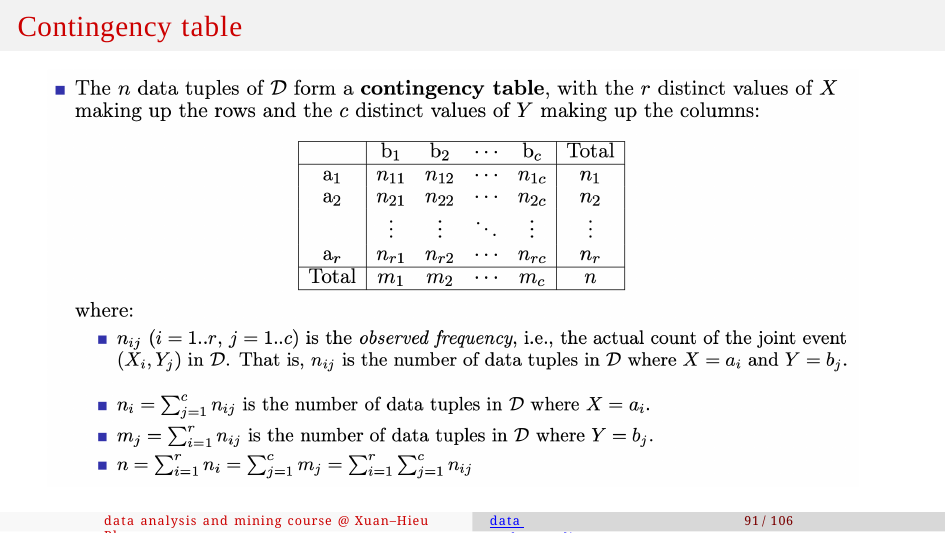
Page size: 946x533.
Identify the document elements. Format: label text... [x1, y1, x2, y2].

picture [47, 68, 860, 487]
title Contingency table [15, 4, 246, 97]
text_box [0, 511, 946, 532]
